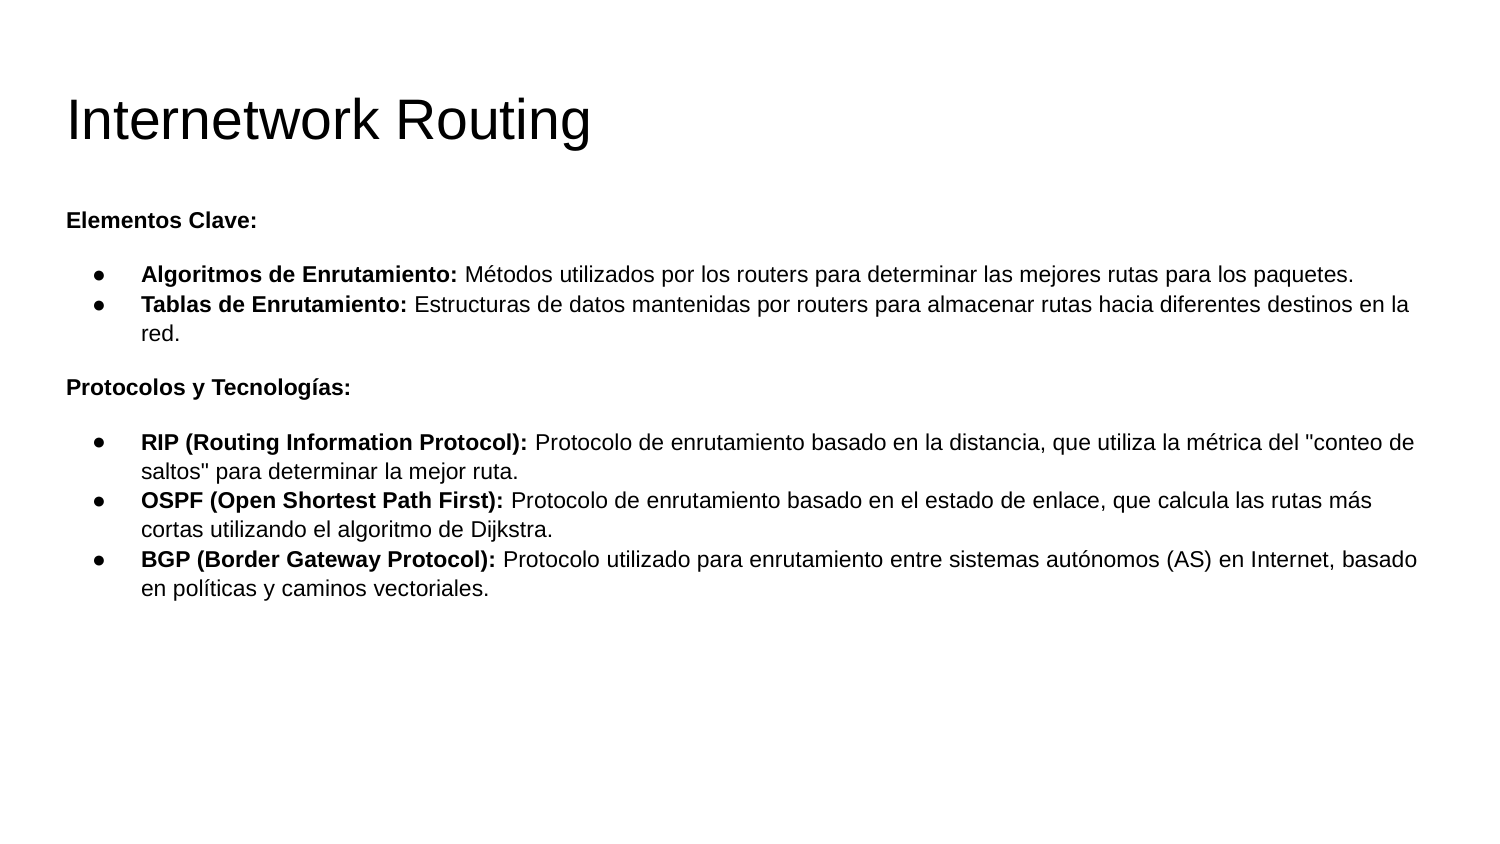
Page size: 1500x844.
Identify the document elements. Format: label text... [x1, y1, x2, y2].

list Elementos Clave: Algoritmos de Enrutamiento: Métodos utilizados por los routers para determinar las mejores rutas para los paquetes. Tablas de Enrutamiento: Estructuras de datos mantenidas por routers para almacenar rutas hacia diferentes destinos en la red. Protocolos y Tecnologías: RIP (Routing Information Protocol): Protocolo de enrutamiento basado en la distancia, que utiliza la métrica del "conteo de saltos" para determinar la mejor ruta. OSPF (Open Shortest Path First): Protocolo de enrutamiento basado en el estado de enlace, que calcula las rutas más cortas utilizando el algoritmo de Dijkstra. BGP (Border Gateway Protocol): Protocolo utilizado para enrutamiento entre sistemas autónomos (AS) en Internet, basado en políticas y caminos vectoriales. [51, 189, 1449, 750]
title Internetwork Routing [51, 72, 1449, 167]
